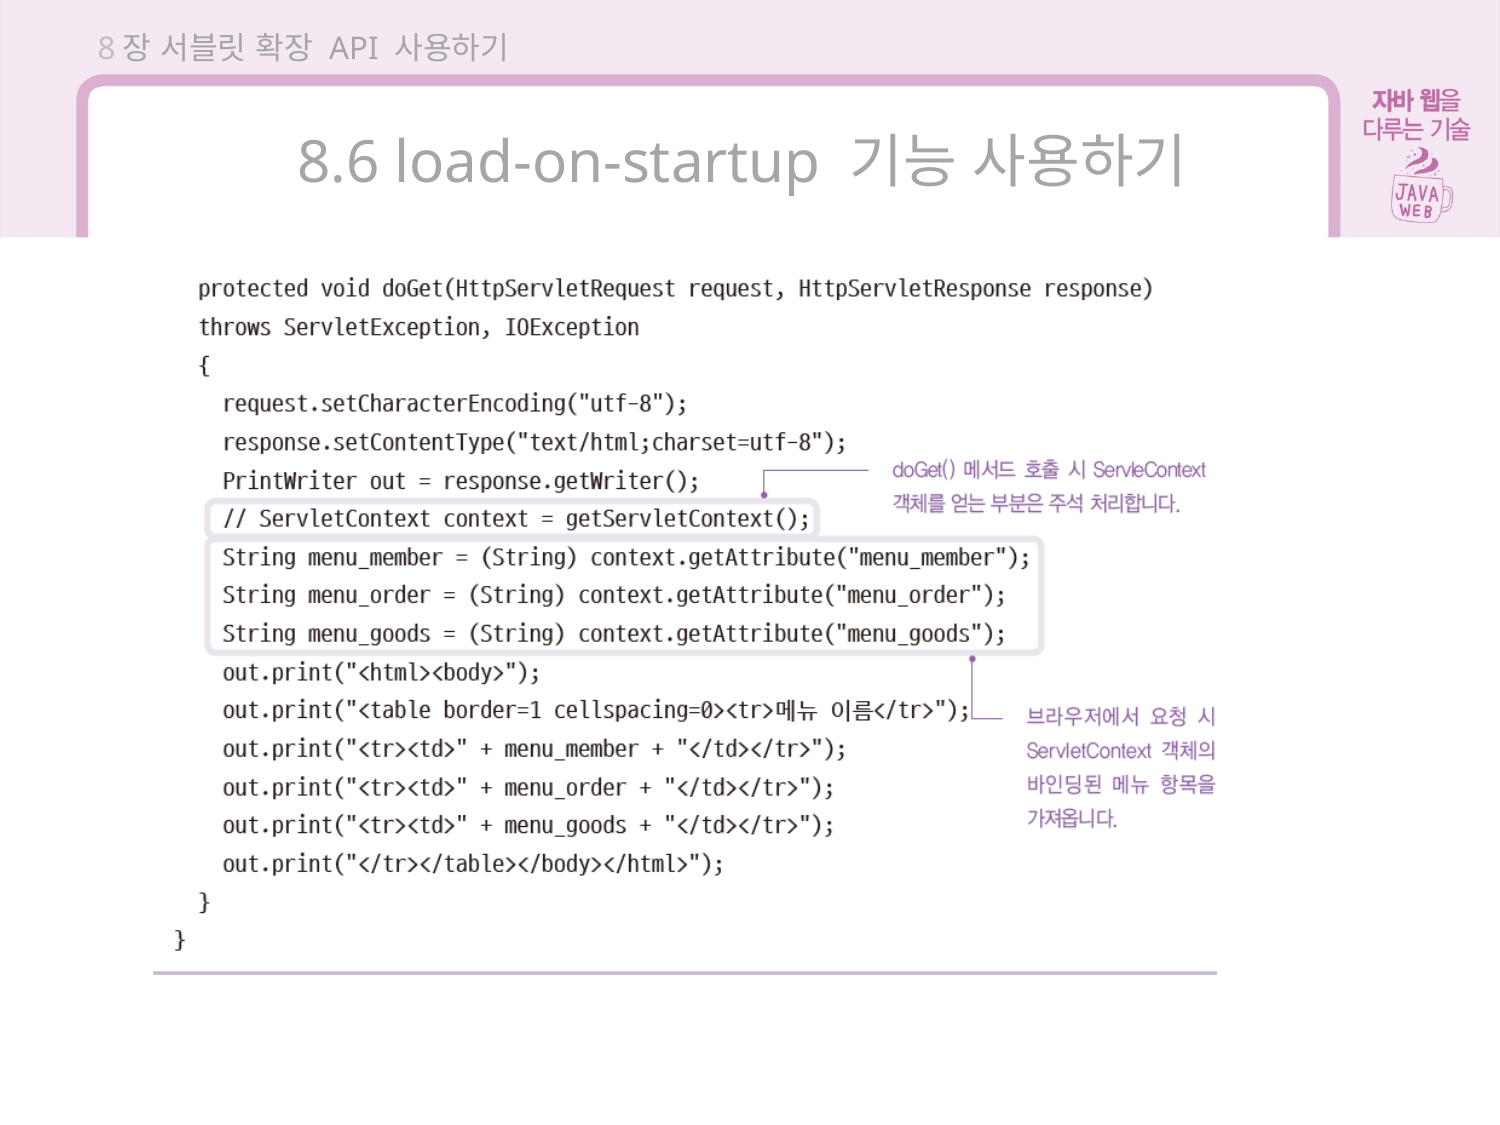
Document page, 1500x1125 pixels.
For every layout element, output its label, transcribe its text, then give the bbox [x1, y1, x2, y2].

picture [0, 0, 1500, 1125]
text_box 8장 서블릿 확장 API 사용하기 [82, 0, 1133, 74]
text_box 8.6 load-on-startup 기능 사용하기 [217, 117, 1268, 202]
